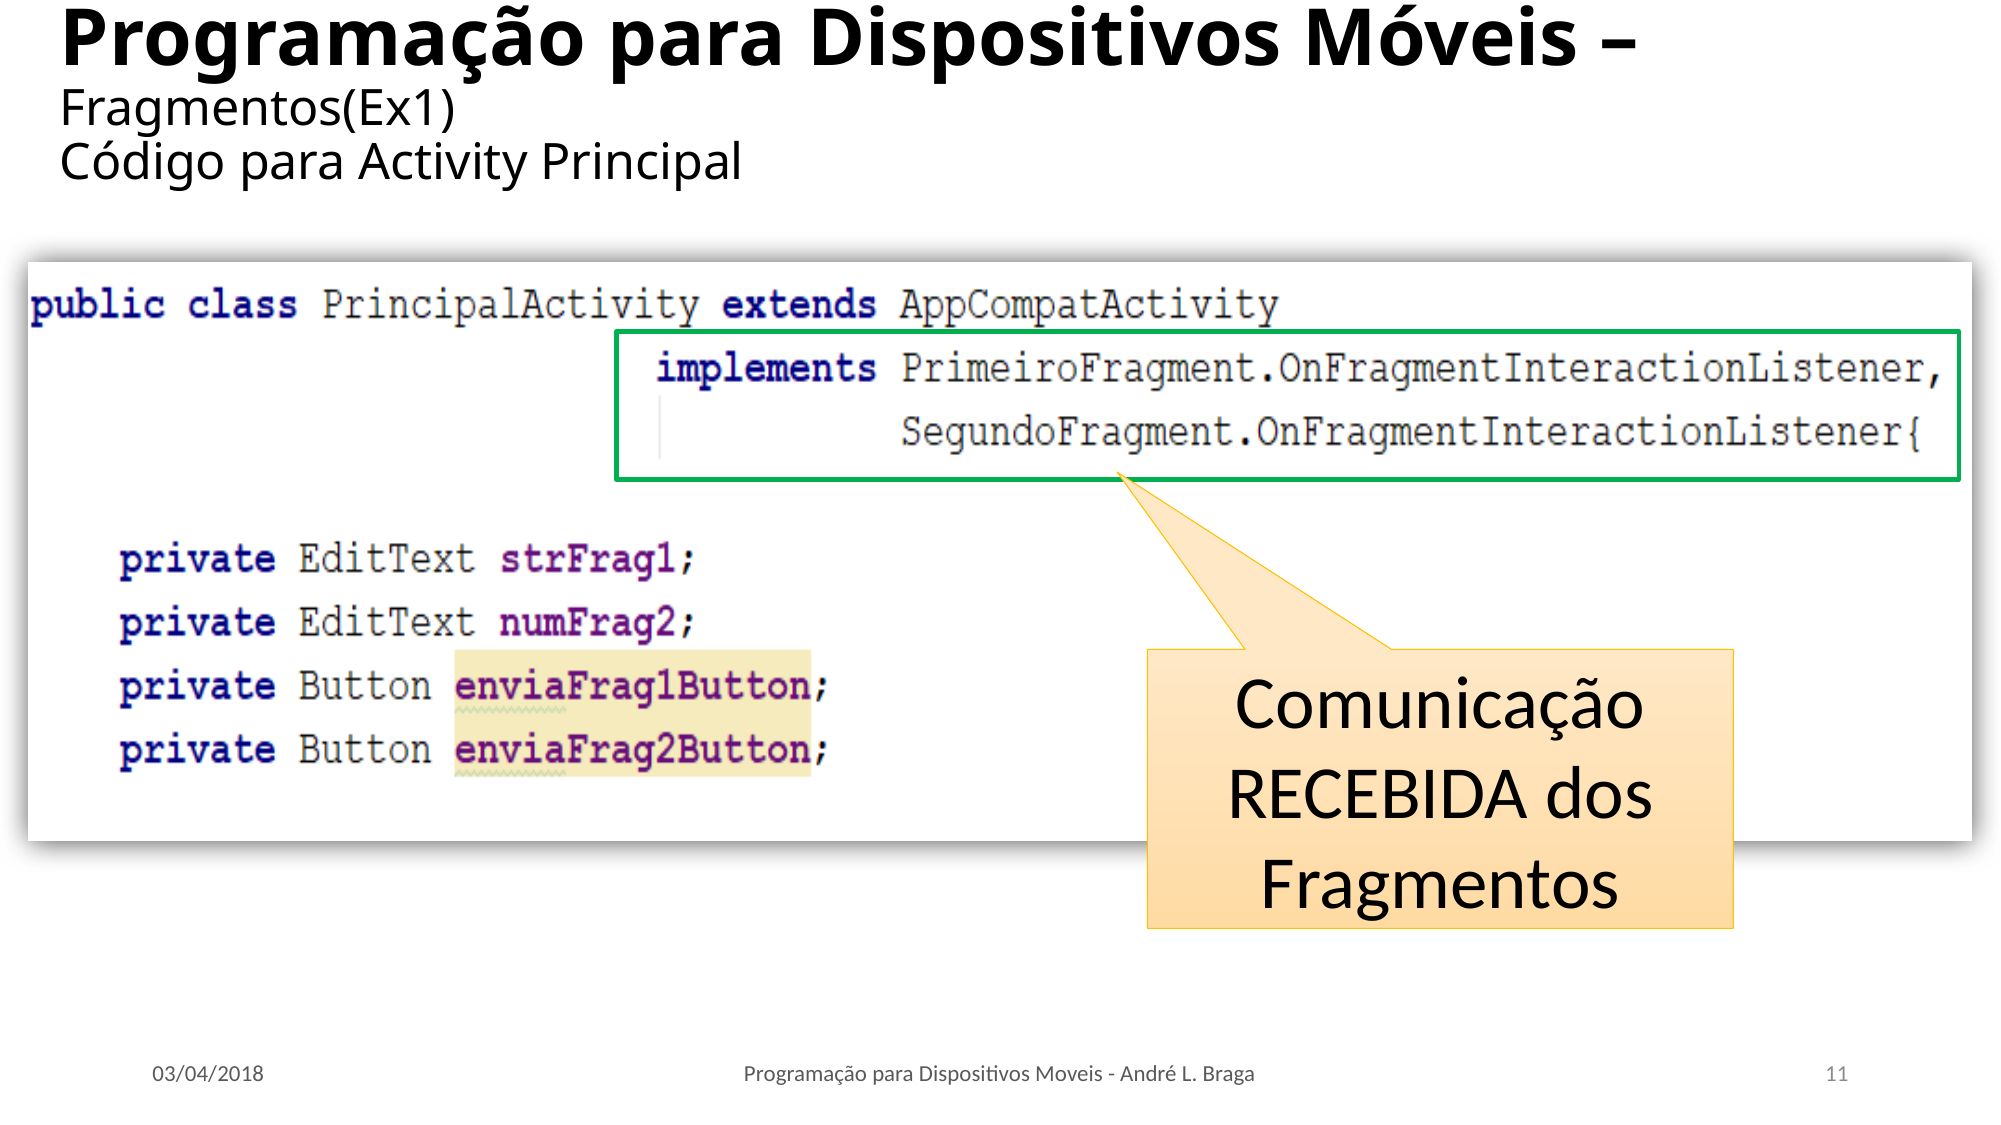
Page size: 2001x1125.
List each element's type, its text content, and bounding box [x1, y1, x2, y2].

text_box Comunicação RECEBIDA dos Fragmentos [1146, 841, 1734, 929]
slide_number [137, 1042, 588, 1103]
slide_number 11 [1413, 1042, 1864, 1103]
title Programação para Dispositivos Móveis – Fragmentos(Ex1) Código para Activity Principal [44, 0, 2000, 199]
picture [28, 262, 1972, 841]
footer Programação para Dispositivos Moveis - André L. Braga [662, 1042, 1338, 1103]
